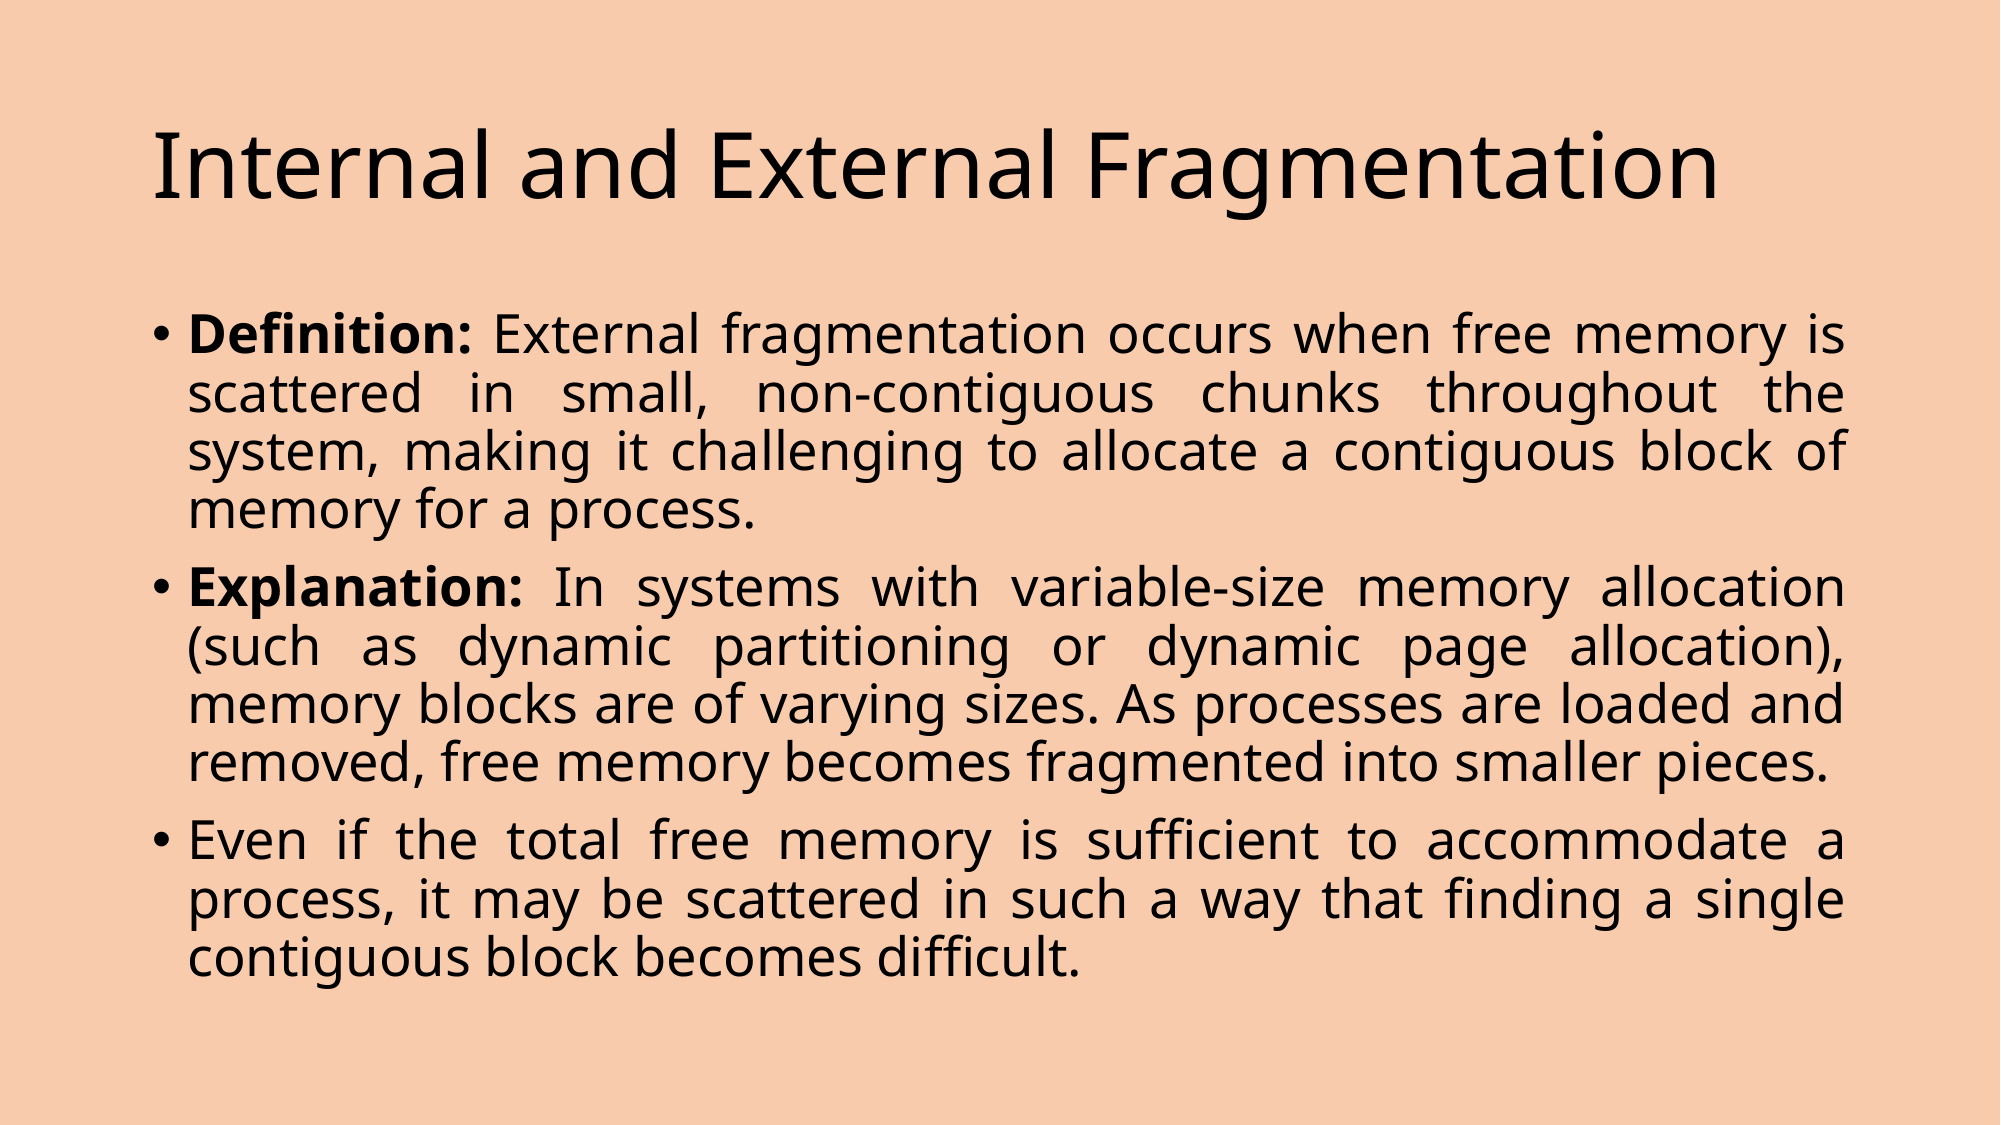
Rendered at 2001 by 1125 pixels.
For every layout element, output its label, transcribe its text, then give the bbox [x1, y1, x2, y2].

list Definition: External fragmentation occurs when free memory is scattered in small, non-contiguous chunks throughout the system, making it challenging to allocate a contiguous block of memory for a process. Explanation: In systems with variable-size memory allocation (such as dynamic partitioning or dynamic page allocation), memory blocks are of varying sizes. As processes are loaded and removed, free memory becomes fragmented into smaller pieces. Even if the total free memory is sufficient to accommodate a process, it may be scattered in such a way that finding a single contiguous block becomes difficult. [137, 299, 1863, 1014]
title Internal and External Fragmentation [137, 59, 1863, 278]
